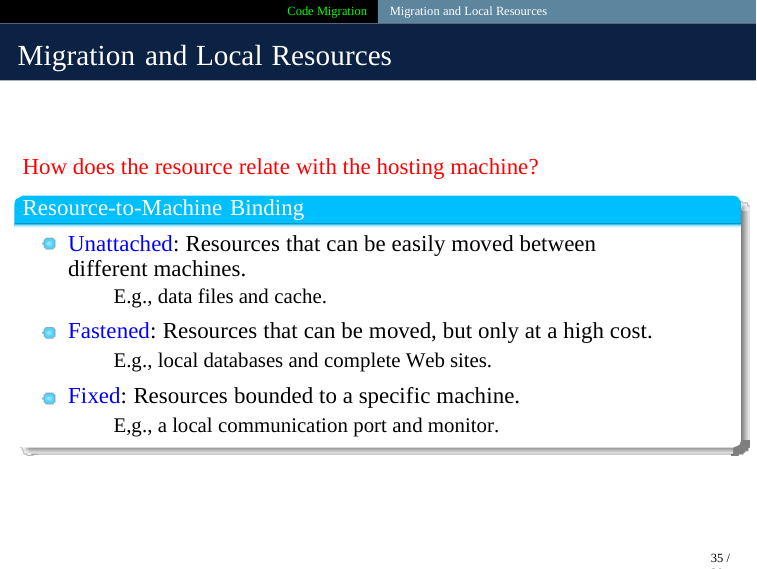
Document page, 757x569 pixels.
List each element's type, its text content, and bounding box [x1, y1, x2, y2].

text_box [0, 0, 756, 567]
text_box 35 / 39 [708, 550, 746, 568]
text_box Migration and Local Resources [15, 39, 401, 74]
text_box Code Migration Migration and Local Resources [285, 3, 548, 20]
text_box How does the resource relate with the hosting machine? Resource-to-Machine Binding Unattached: Resources that can be easily moved between different machines. E.g., data files and cache. Fastened: Resources that can be moved, but only at a high cost. E.g., local databases and complete Web sites. Fixed: Resources bounded to a specific machine. E,g., a local communication port and monitor. [20, 154, 677, 443]
